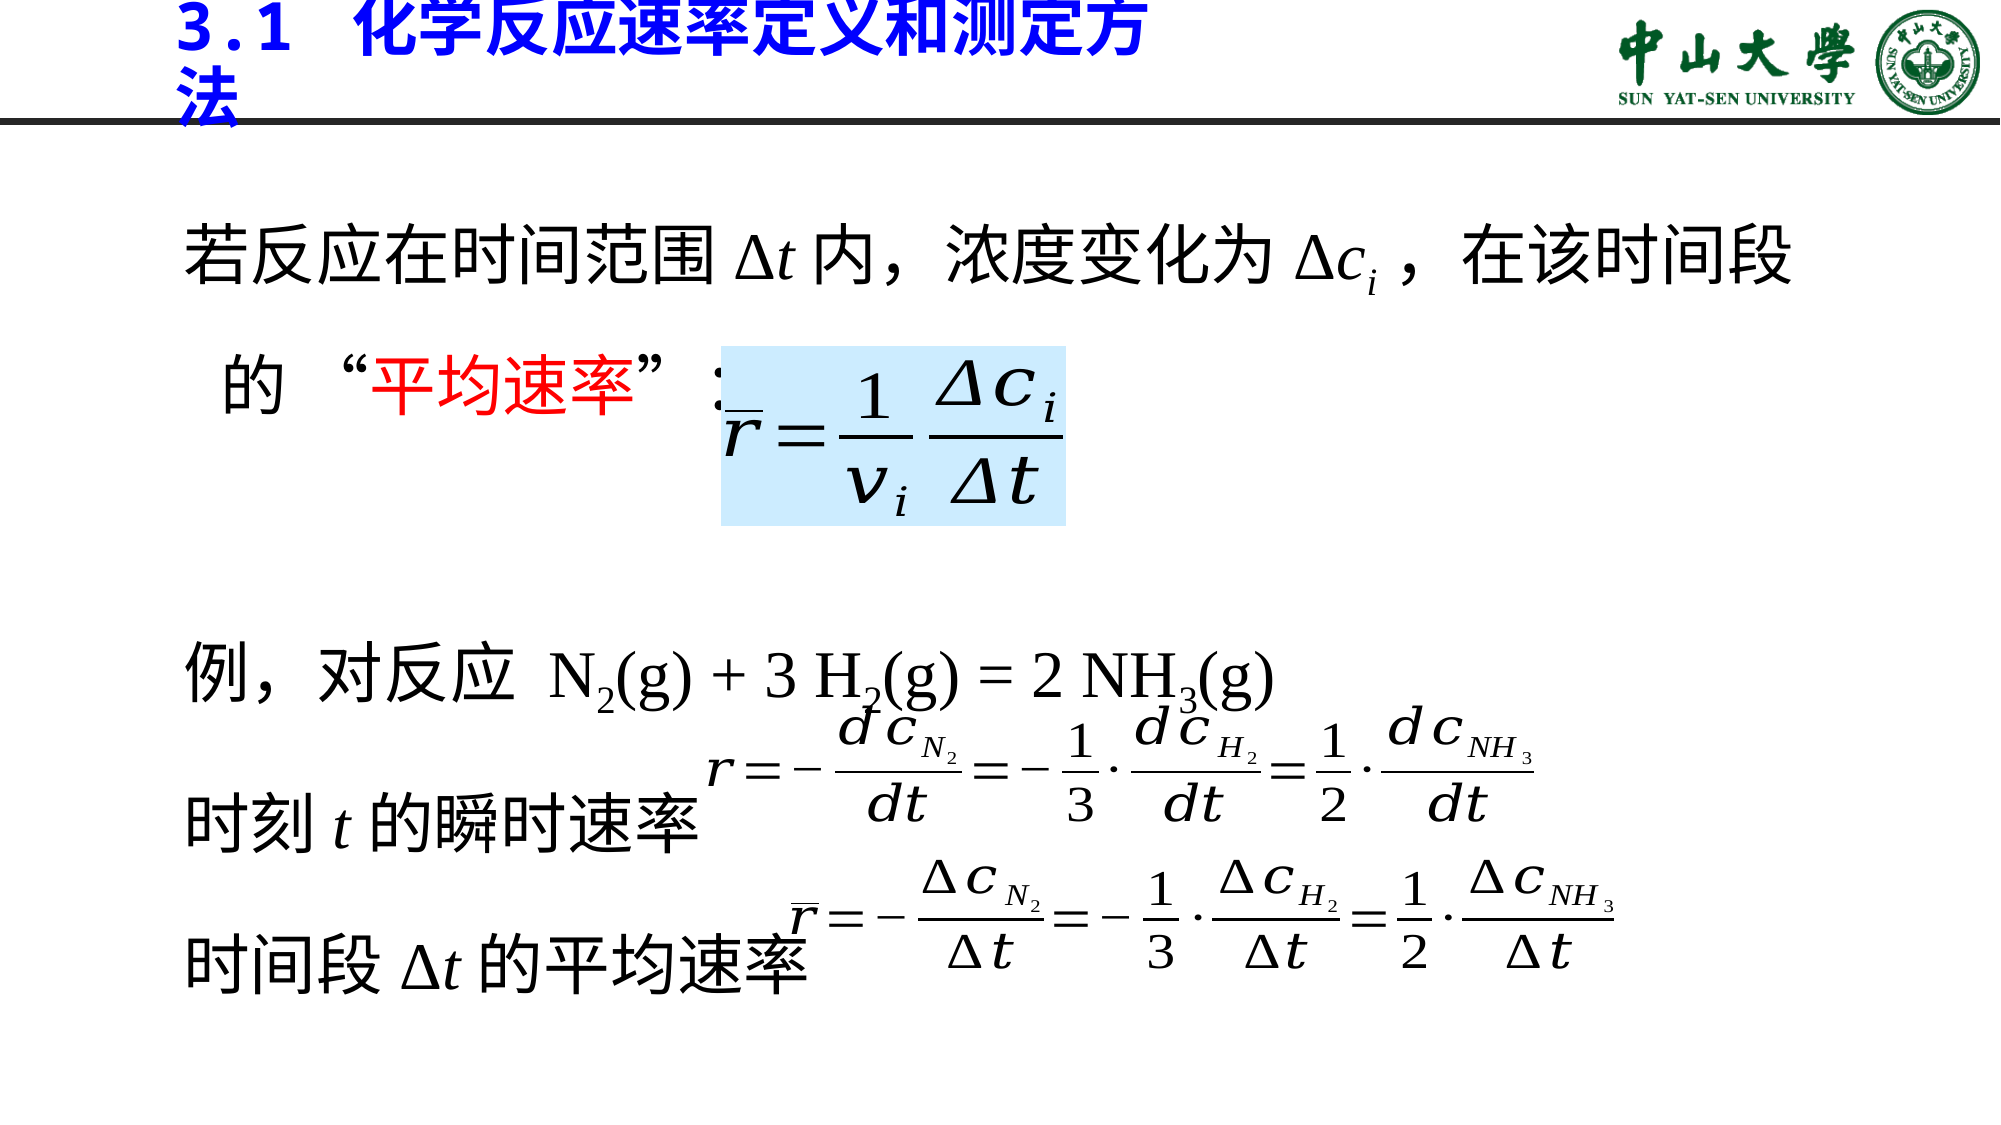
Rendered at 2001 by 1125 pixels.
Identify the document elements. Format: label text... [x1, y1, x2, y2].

list 若反应在时间范围Δt内，浓度变化为Δci，在该时间段的 “平均速率”： 例，对反应 N2(g) + 3 H2(g) = 2 NH3(g) 时刻t的瞬时速率 时间段Δt的平均速率 [168, 159, 1841, 1008]
title 3.1 化学反应速率定义和测定方法 [160, 19, 1203, 110]
picture [1597, 0, 2000, 118]
picture [1597, 125, 2000, 129]
